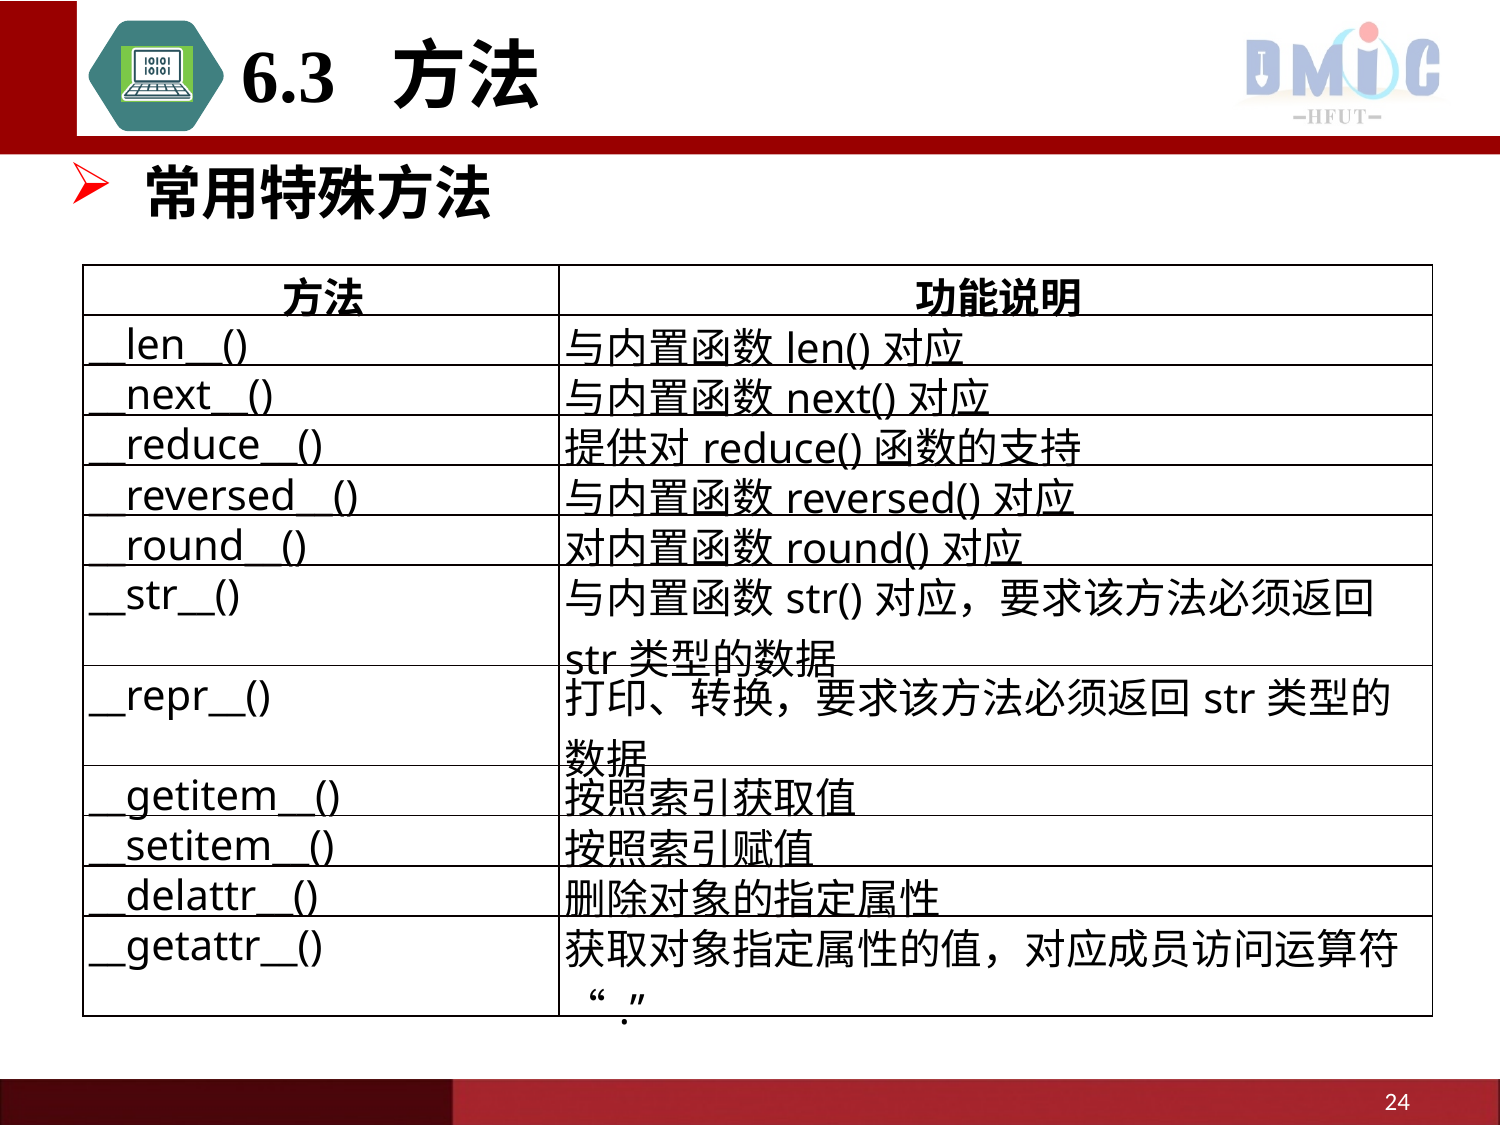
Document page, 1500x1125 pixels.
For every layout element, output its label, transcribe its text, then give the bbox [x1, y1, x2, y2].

table_header 方法 [84, 266, 558, 314]
table_cell 对内置函数round()对应 [560, 516, 1432, 564]
table_cell __round__() [84, 516, 558, 564]
slide_number 24 [1074, 1081, 1425, 1119]
table_cell 与内置函数str()对应，要求该方法必须返回str类型的数据 [560, 566, 1432, 665]
table_cell 与内置函数reversed()对应 [560, 466, 1432, 514]
table_cell 按照索引获取值 [560, 766, 1432, 815]
table_cell 与内置函数next()对应 [560, 366, 1432, 414]
table_cell __len__() [84, 316, 558, 364]
table_cell 删除对象的指定属性 [560, 867, 1432, 915]
table_cell 打印、转换，要求该方法必须返回str类型的数据 [560, 666, 1432, 765]
table_cell 提供对reduce()函数的支持 [560, 416, 1432, 464]
table_cell __reduce__() [84, 416, 558, 464]
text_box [88, 20, 1428, 132]
table_cell 按照索引赋值 [560, 816, 1432, 865]
table_header 功能说明 [560, 266, 1432, 314]
table_cell __setitem__() [84, 816, 558, 865]
table_cell 获取对象指定属性的值，对应成员访问运算符“.” [560, 917, 1432, 1015]
picture [0, 1079, 1500, 1125]
title 常用特殊方法 [52, 116, 1500, 266]
table_cell __delattr__() [84, 867, 558, 915]
table_cell __str__() [84, 566, 558, 665]
table_cell __repr__() [84, 666, 558, 765]
table_cell __getitem__() [84, 766, 558, 815]
table_cell 与内置函数len()对应 [560, 316, 1432, 364]
table_cell __reversed__() [84, 466, 558, 514]
table_cell __next__() [84, 366, 558, 414]
table_cell __getattr__() [84, 917, 558, 1015]
